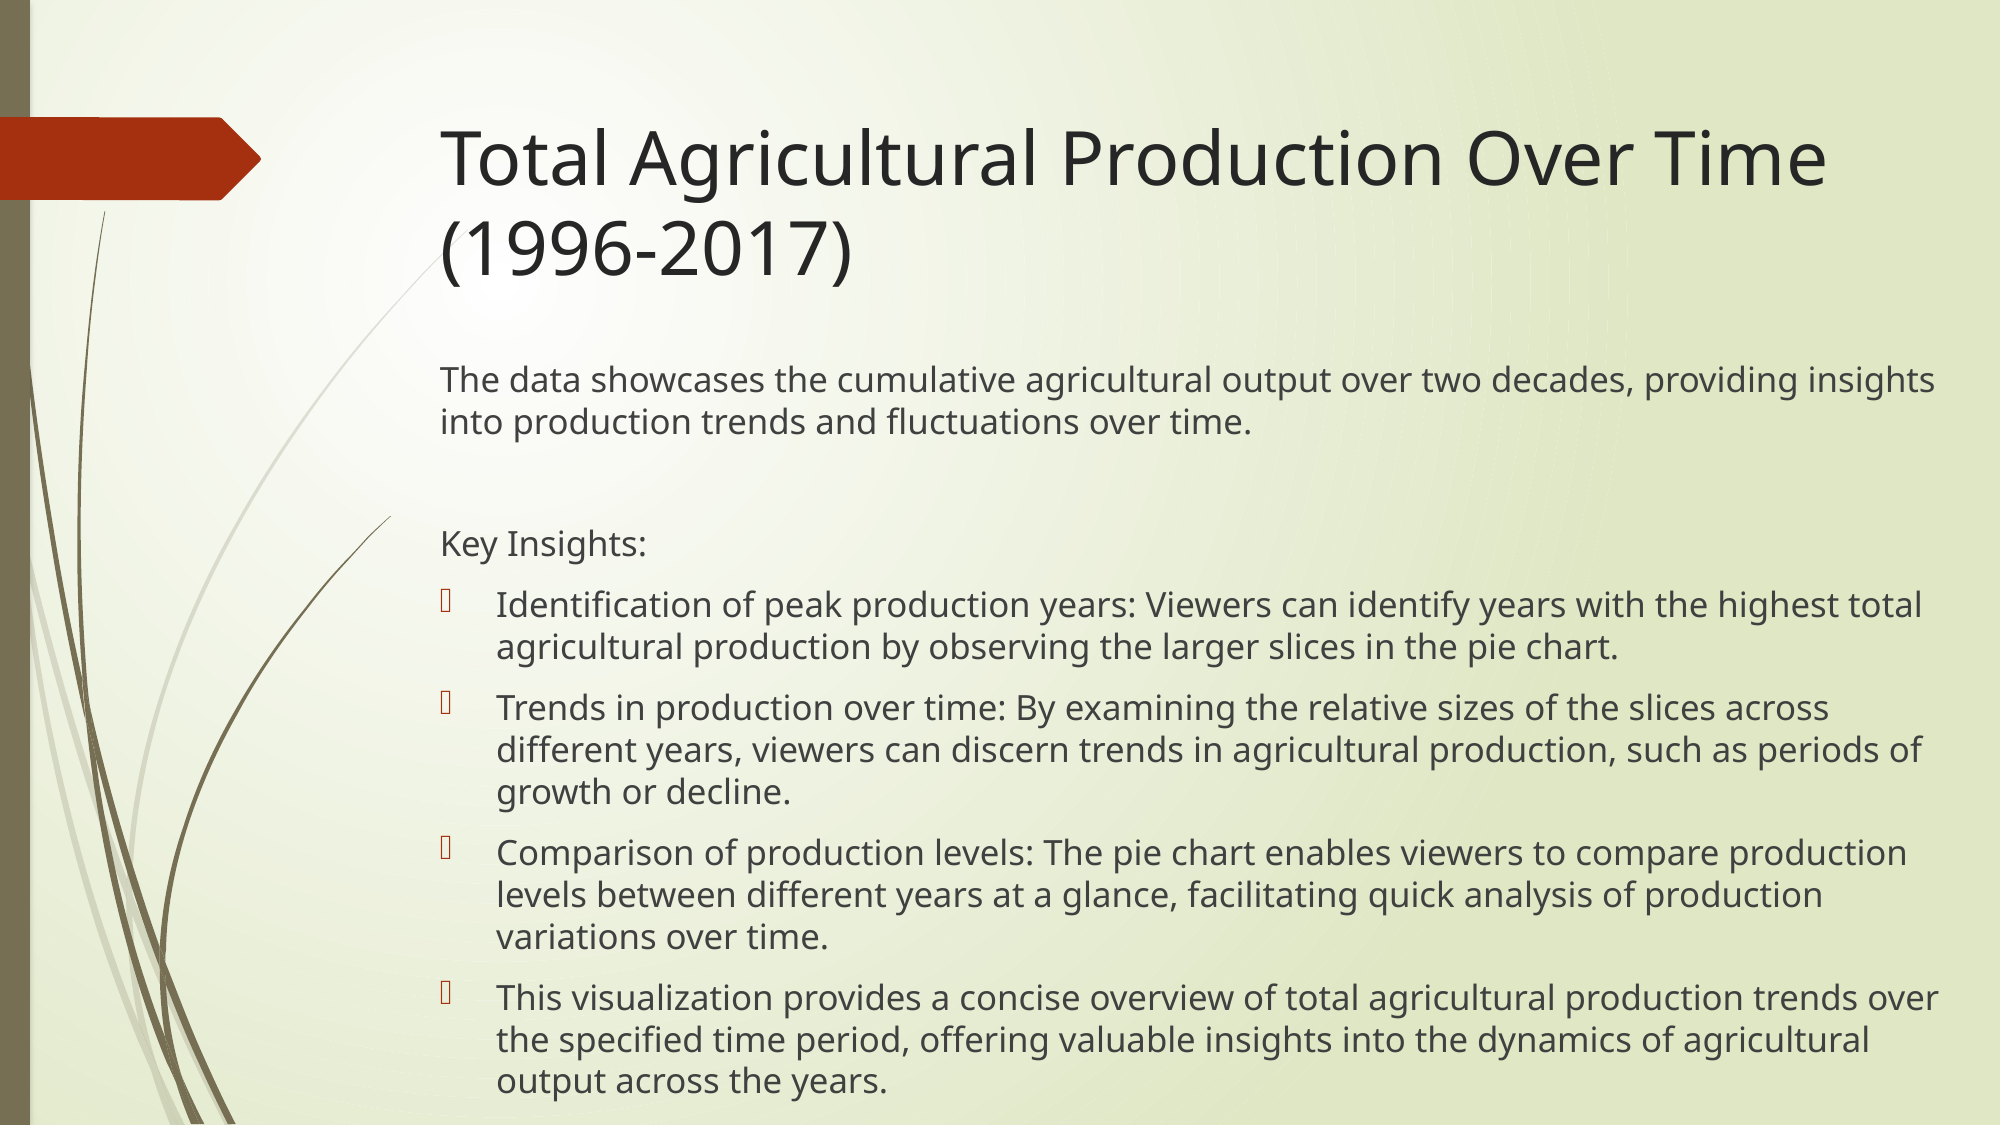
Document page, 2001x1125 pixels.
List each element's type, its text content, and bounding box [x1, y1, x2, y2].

list The data showcases the cumulative agricultural output over two decades, providing insights into production trends and fluctuations over time. Key Insights: Identification of peak production years: Viewers can identify years with the highest total agricultural production by observing the larger slices in the pie chart. Trends in production over time: By examining the relative sizes of the slices across different years, viewers can discern trends in agricultural production, such as periods of growth or decline. Comparison of production levels: The pie chart enables viewers to compare production levels between different years at a glance, facilitating quick analysis of production variations over time. This visualization provides a concise overview of total agricultural production trends over the specified time period, offering valuable insights into the dynamics of agricultural output across the years. [424, 350, 1972, 1110]
title Total Agricultural Production Over Time (1996-2017) [425, 102, 1888, 313]
